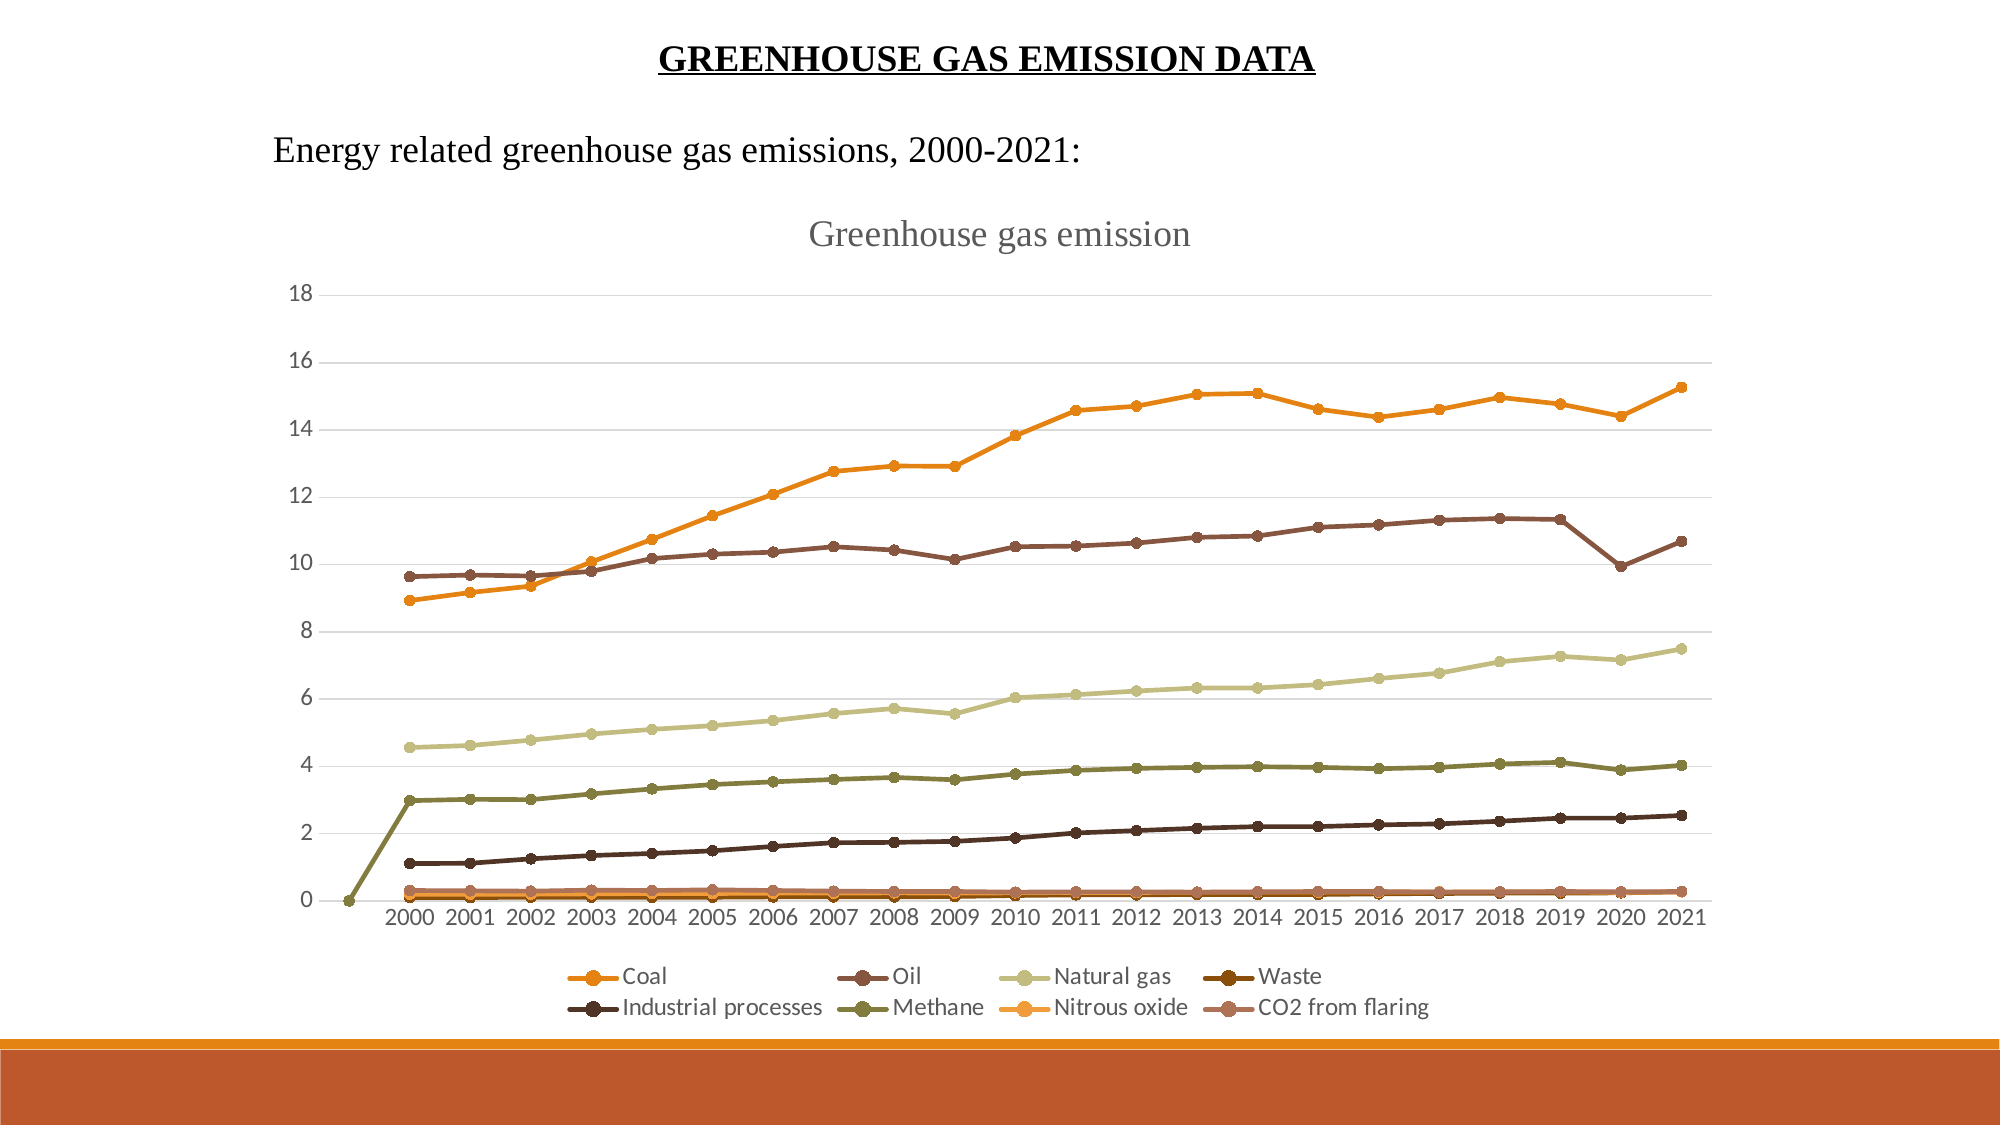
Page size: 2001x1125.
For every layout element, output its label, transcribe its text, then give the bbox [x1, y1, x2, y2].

text_box GREENHOUSE GAS EMISSION DATA [643, 26, 1357, 87]
text_box Energy related greenhouse gas emissions, 2000-2021: [258, 117, 2000, 177]
chart [257, 177, 1743, 1029]
